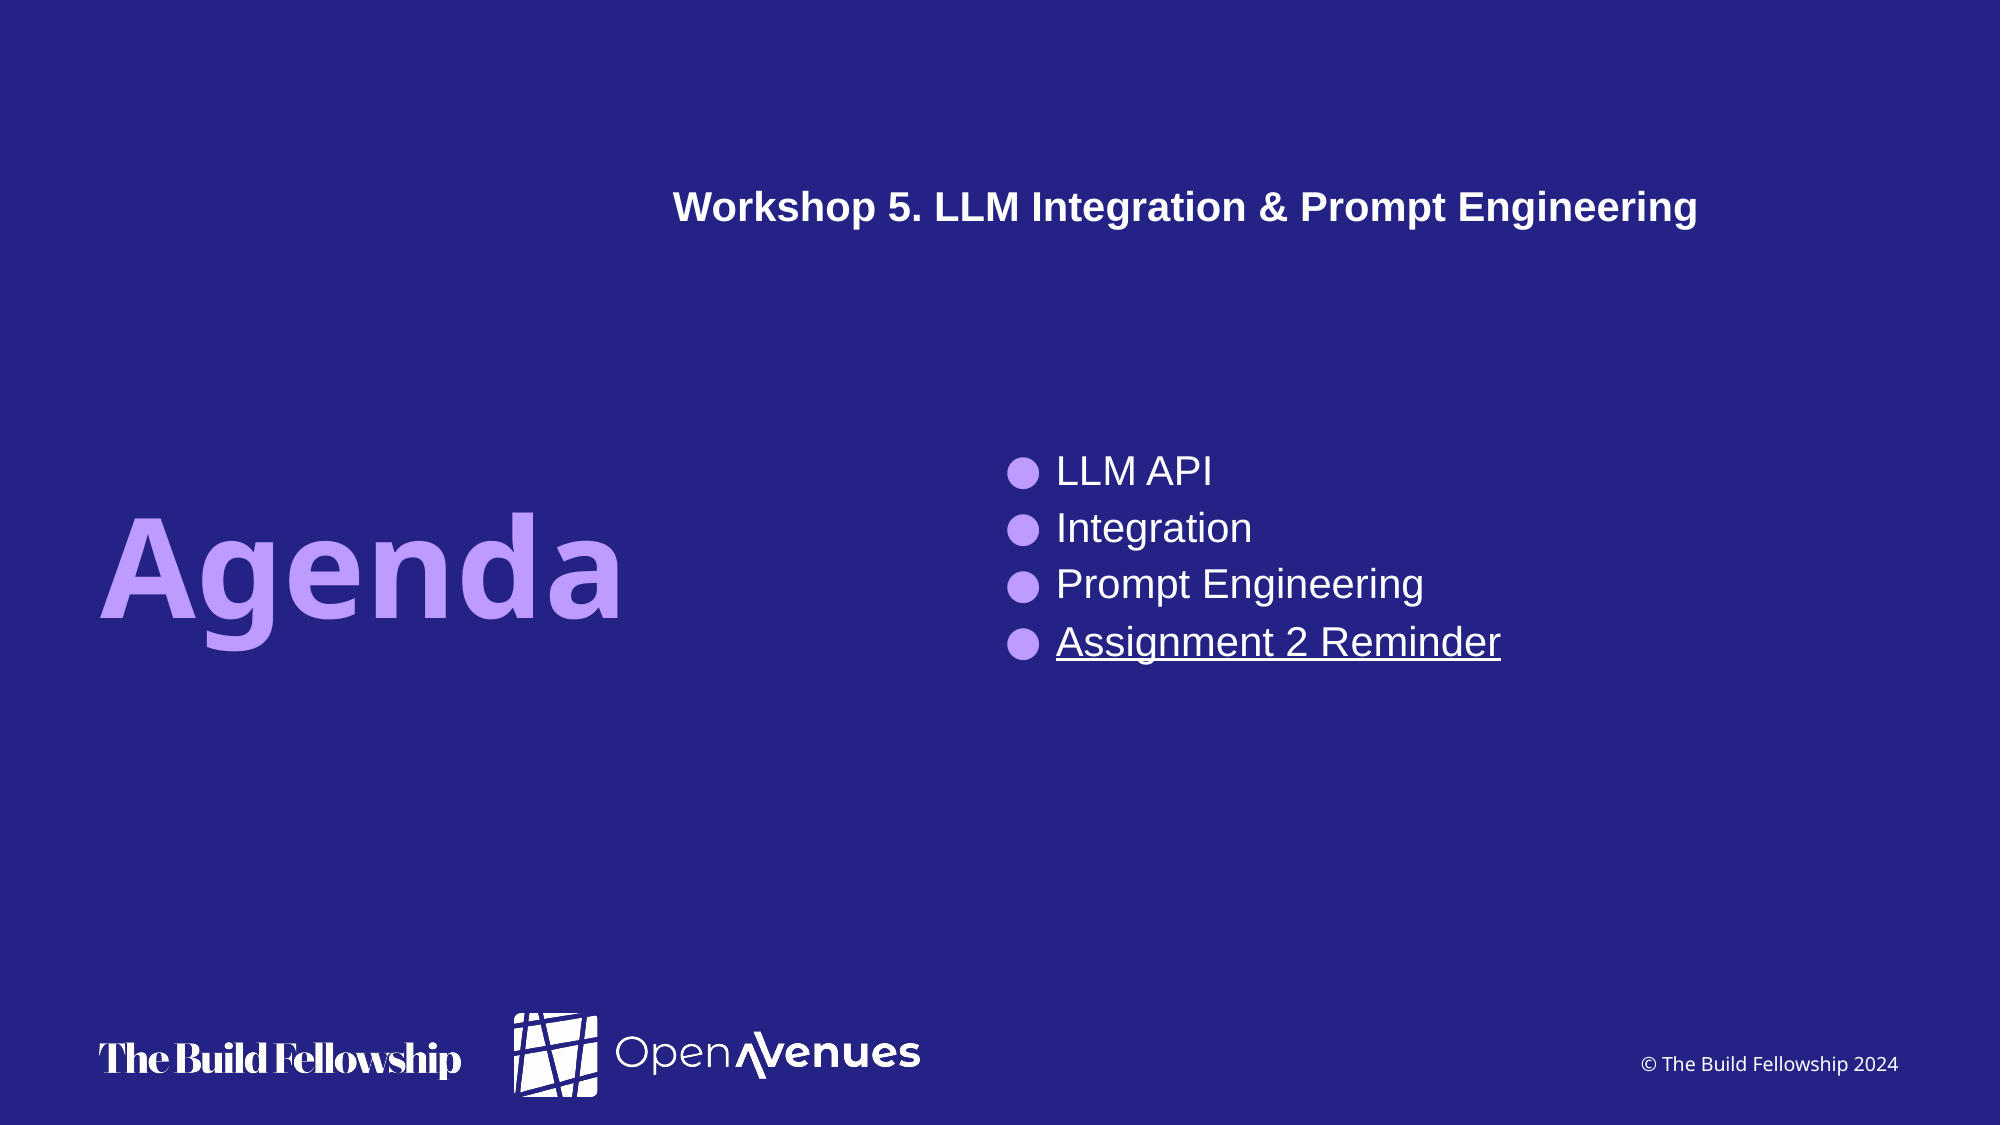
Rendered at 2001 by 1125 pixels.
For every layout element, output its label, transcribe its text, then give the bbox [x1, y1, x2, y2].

text_box LLM API Integration Prompt Engineering Assignment 2 Reminder [975, 355, 1899, 696]
text_box Workshop 5. LLM Integration & Prompt Engineering [652, 128, 1789, 281]
picture [513, 1012, 920, 1097]
picture [99, 1042, 461, 1080]
